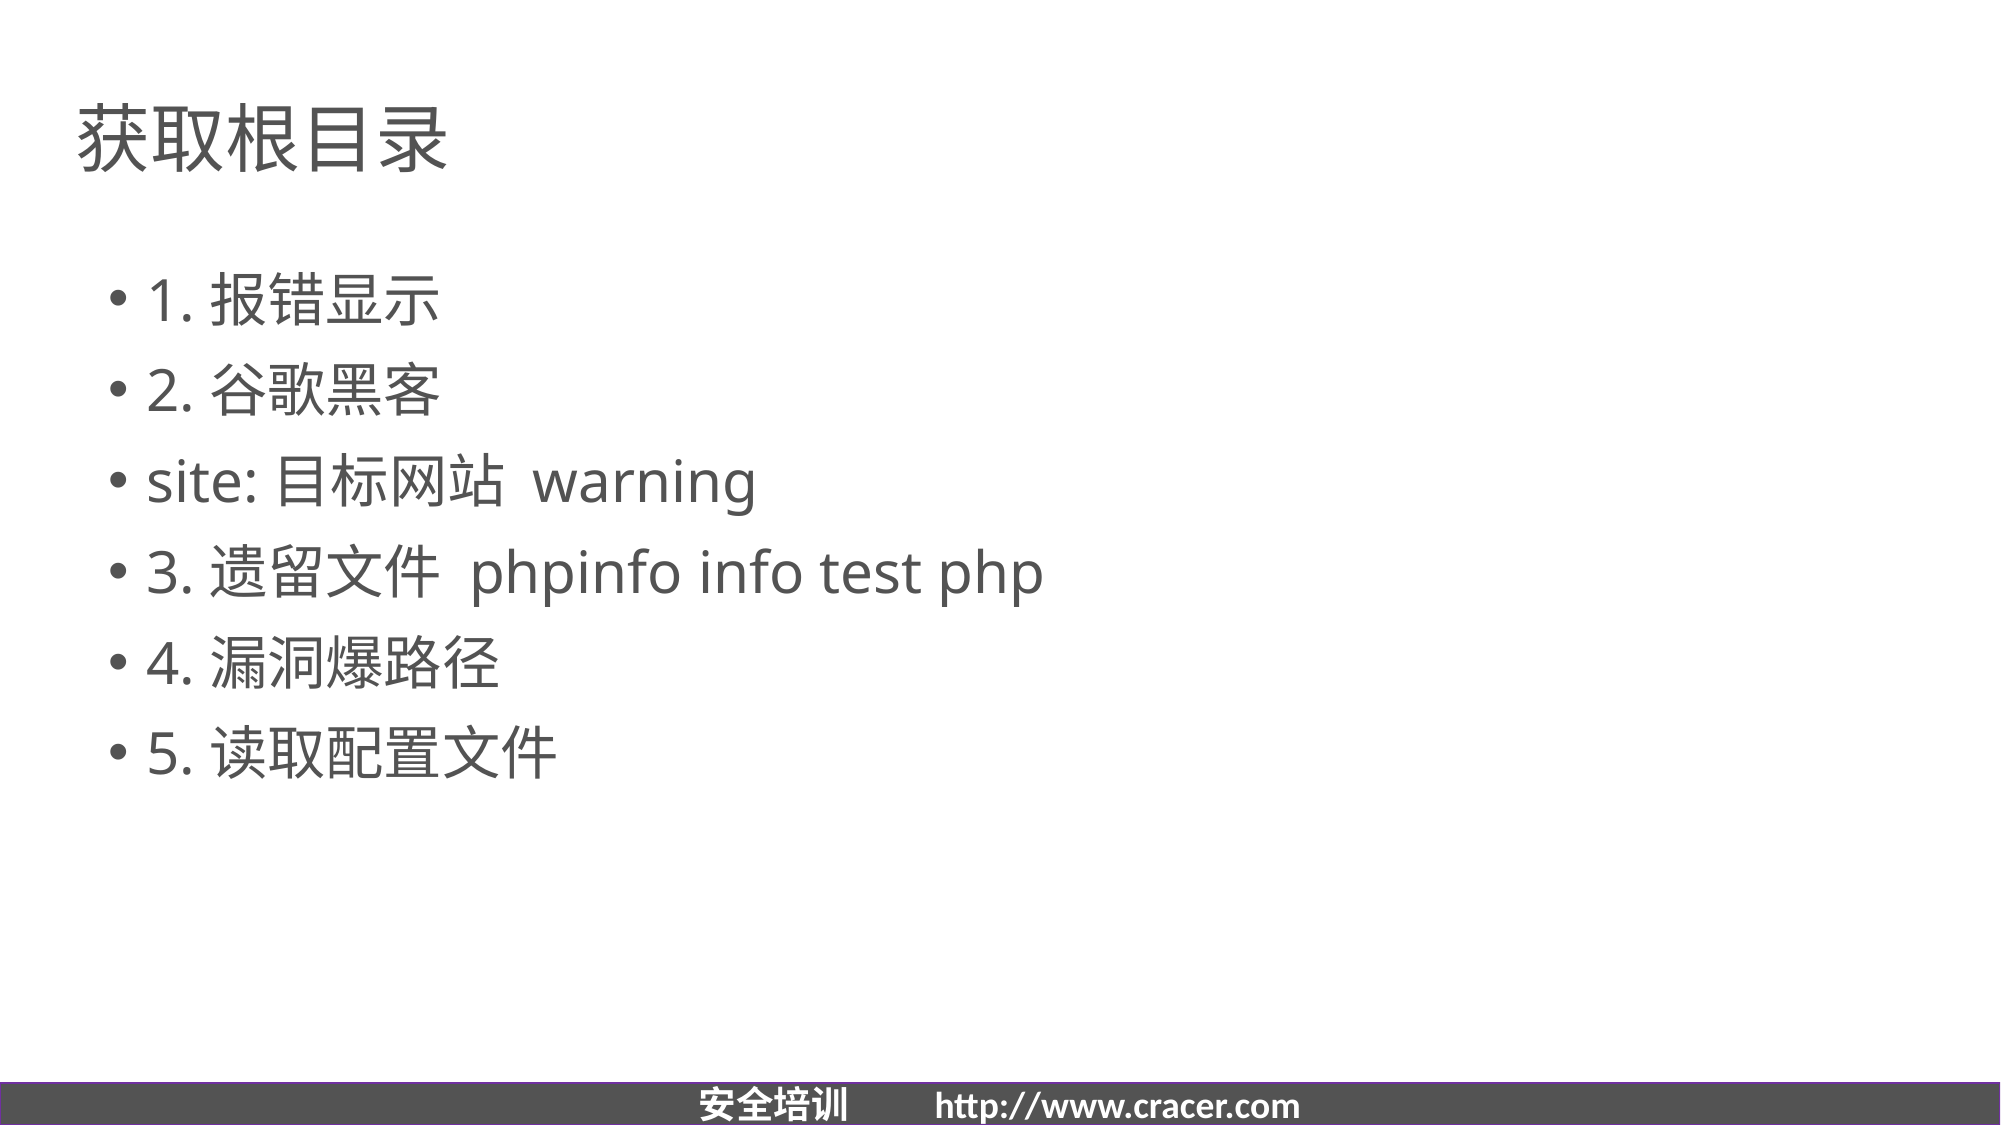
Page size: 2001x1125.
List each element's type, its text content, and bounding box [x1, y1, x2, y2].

list 1.报错显示 2.谷歌黑客 site:目标网站 warning 3.遗留文件 phpinfo info test php 4.漏洞爆路径 5.读取配置文件 [93, 255, 1819, 946]
title 获取根目录 [60, 90, 1051, 195]
